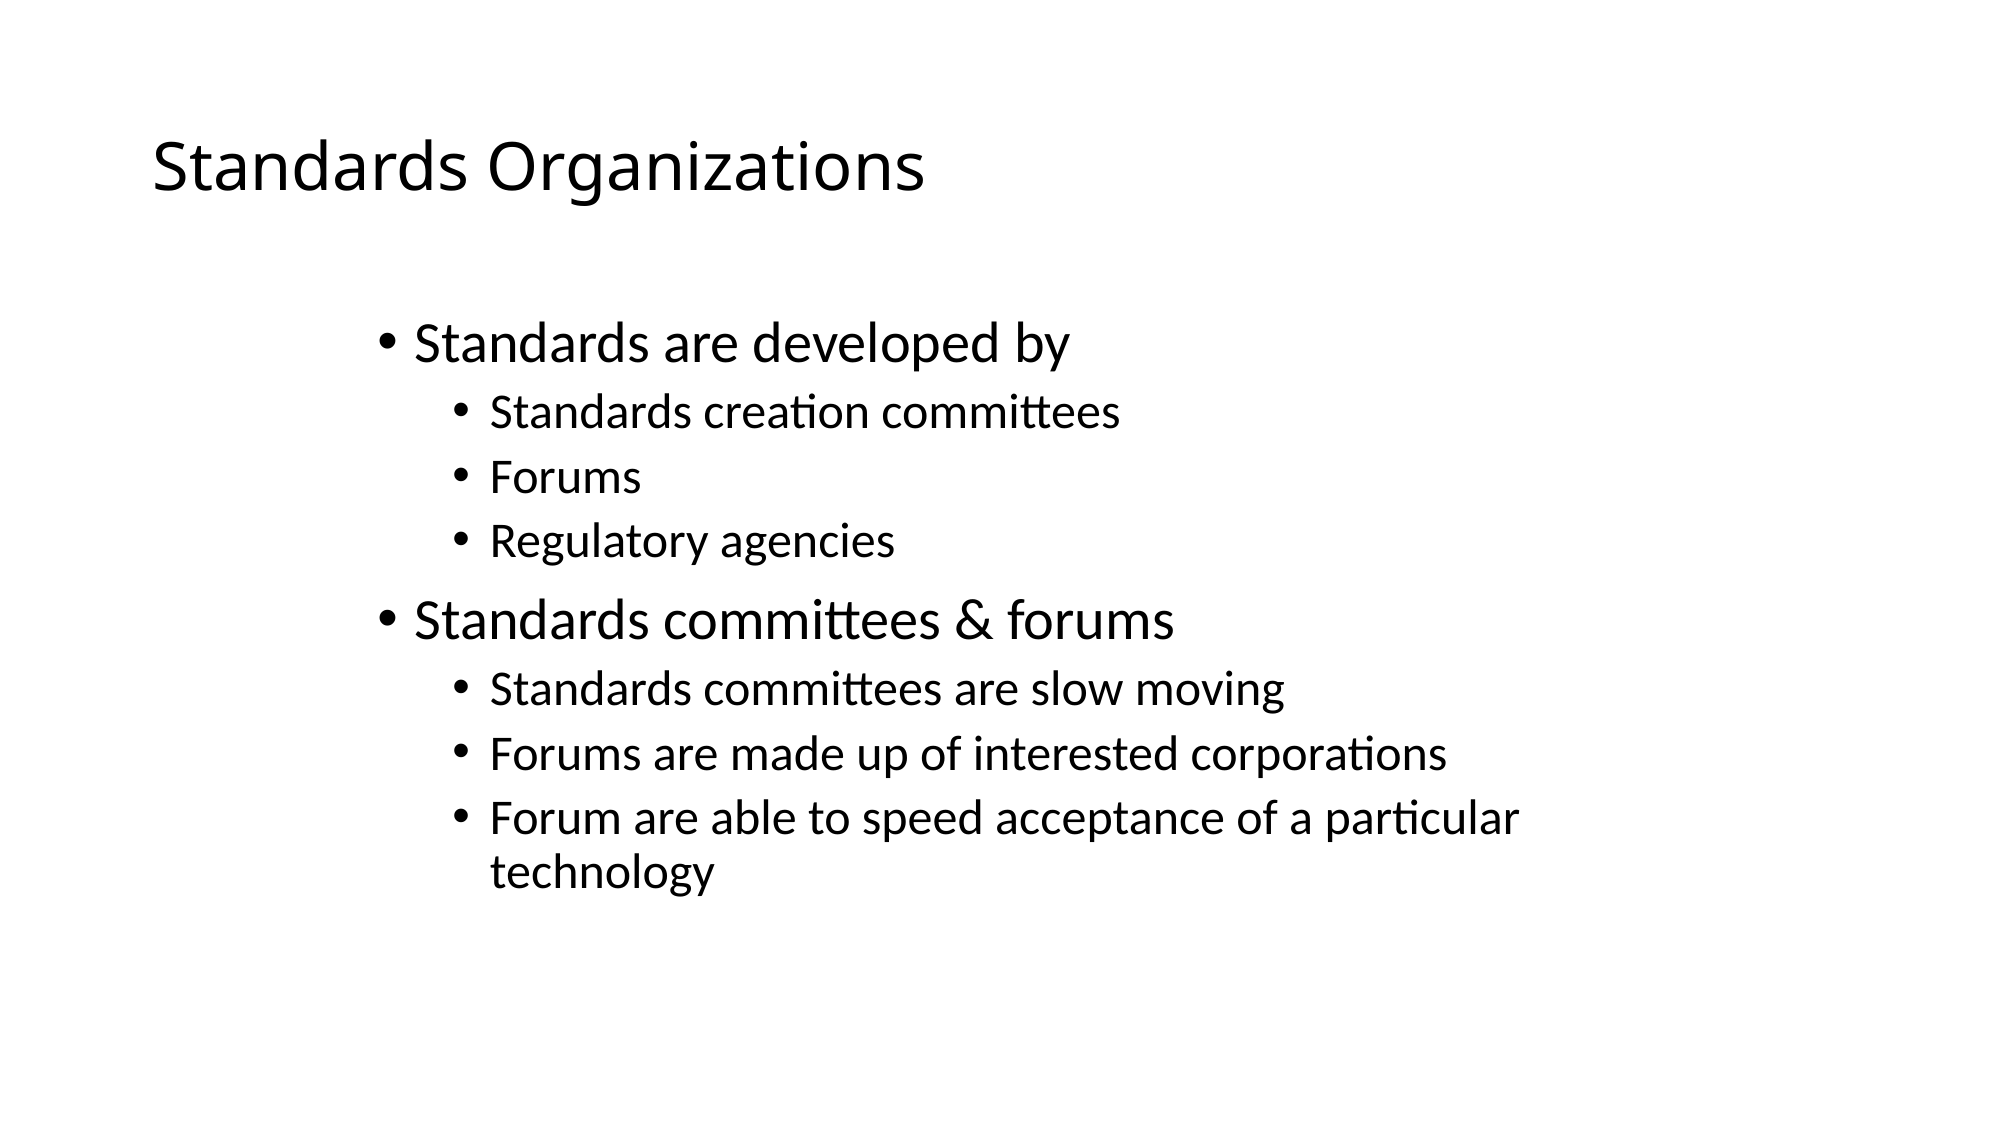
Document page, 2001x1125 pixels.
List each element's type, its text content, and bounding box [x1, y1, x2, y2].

list Standards are developed by Standards creation committees Forums Regulatory agencies Standards committees & forums Standards committees are slow moving Forums are made up of interested corporations Forum are able to speed acceptance of a particular technology [362, 304, 1638, 980]
title Standards Organizations [137, 59, 1863, 278]
